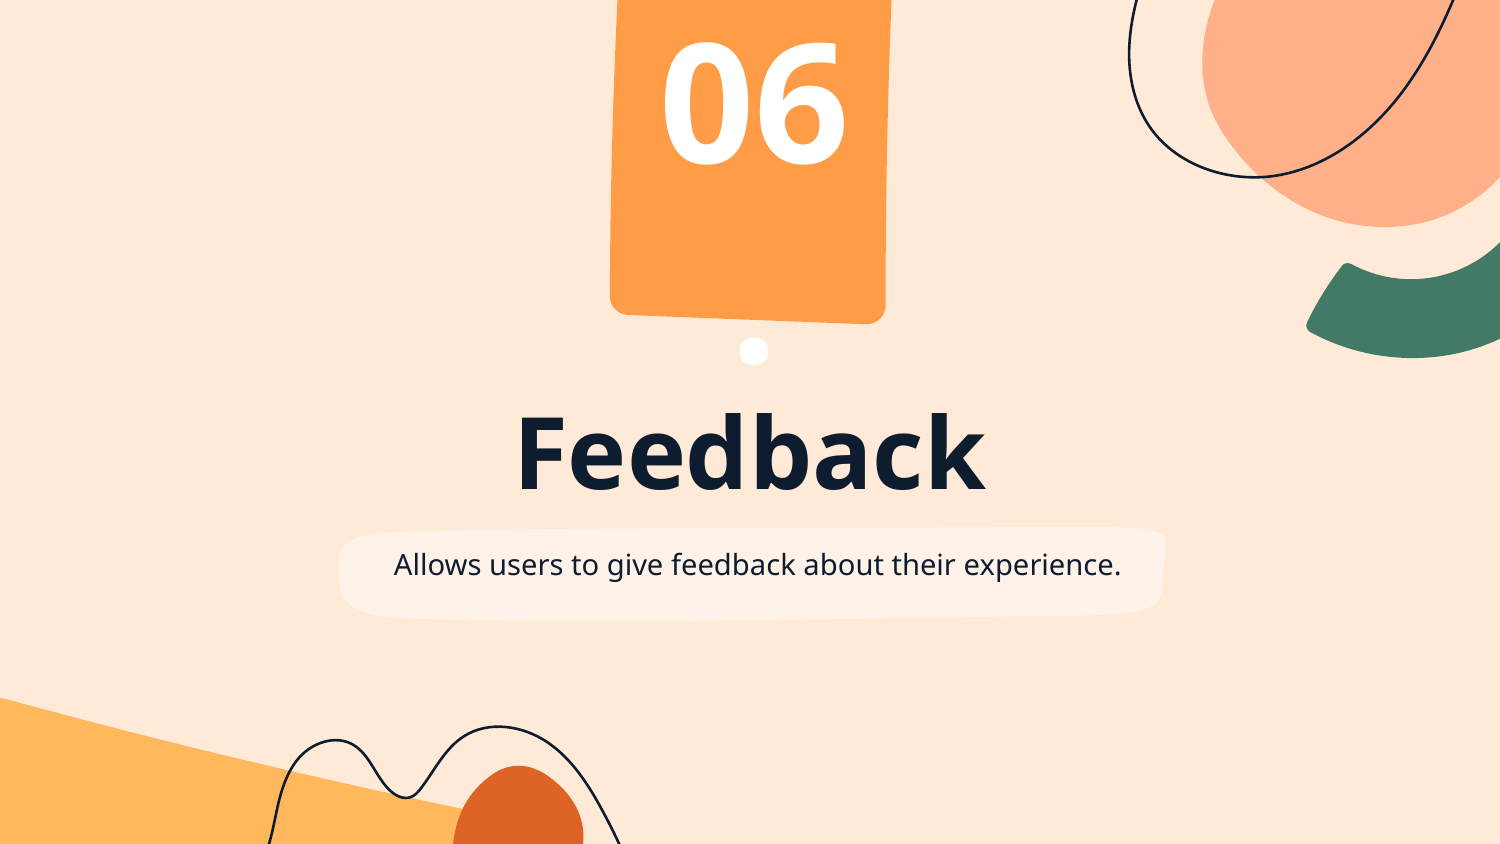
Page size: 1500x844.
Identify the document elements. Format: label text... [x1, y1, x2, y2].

text_box [609, 0, 892, 325]
title 06. [621, 112, 889, 283]
text_box [338, 538, 1167, 622]
subtitle Allows users to give feedback about their experience. [377, 532, 1139, 596]
title Feedback [306, 360, 1193, 538]
